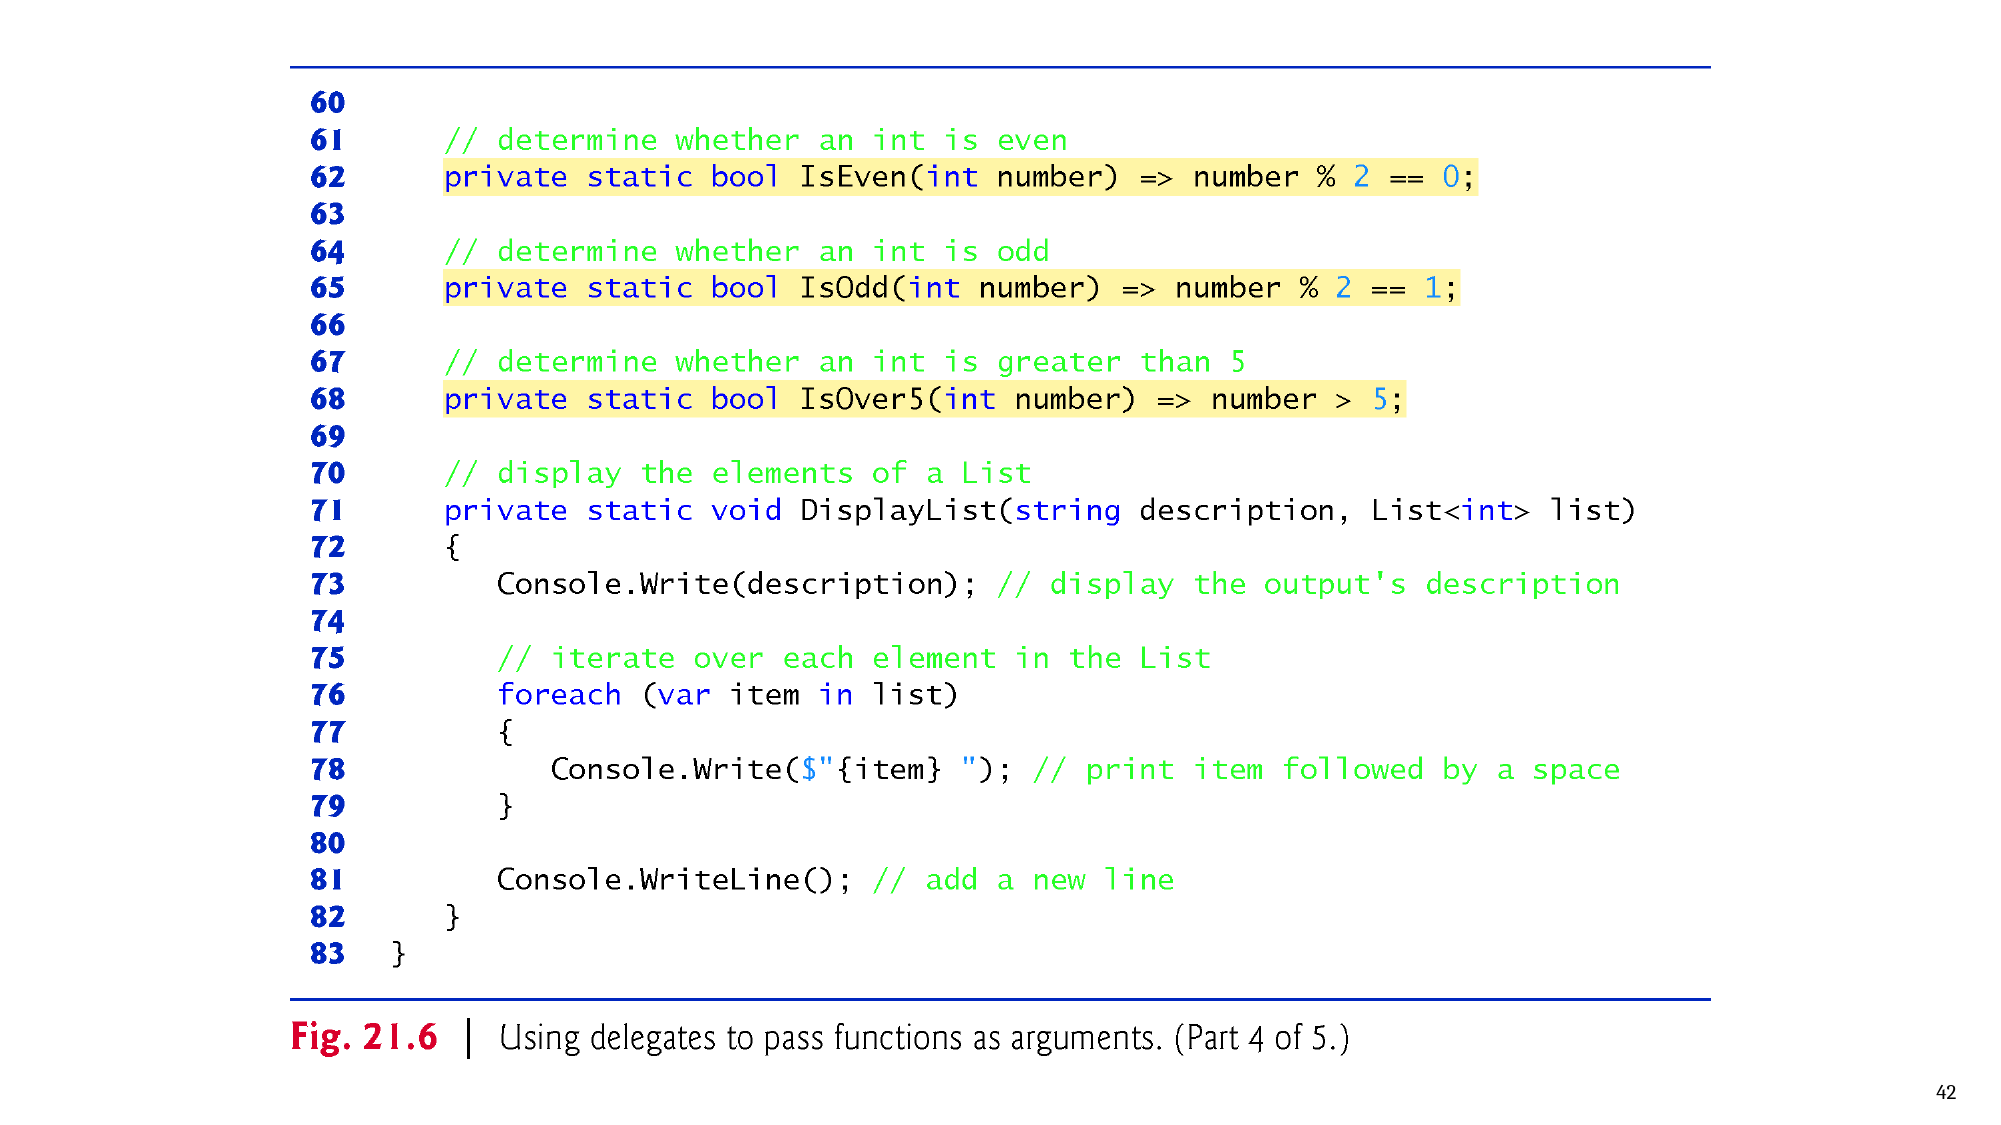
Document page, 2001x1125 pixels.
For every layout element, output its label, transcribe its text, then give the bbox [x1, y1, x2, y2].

slide_number 42 [1891, 1051, 1972, 1112]
picture [223, 0, 1777, 1125]
